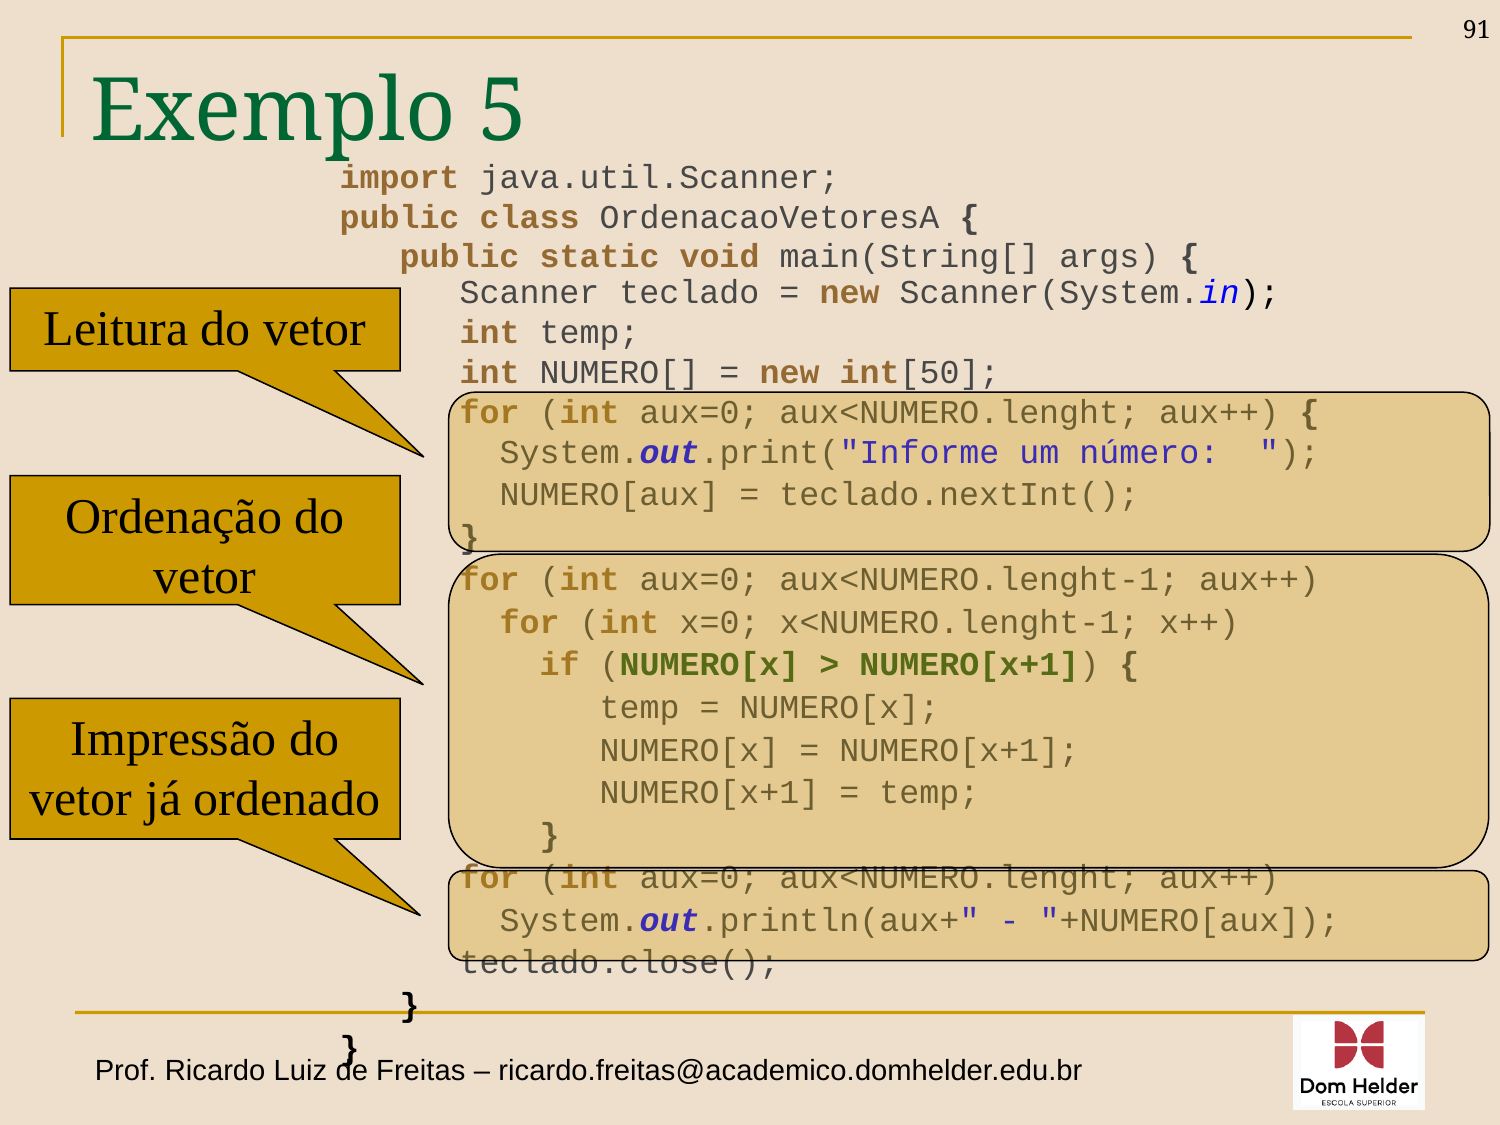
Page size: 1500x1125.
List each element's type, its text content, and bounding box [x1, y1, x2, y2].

text_box Impressão do vetor já ordenado [10, 698, 421, 916]
text_box [448, 870, 1489, 961]
text_box Leitura do vetor [10, 288, 424, 458]
title Exemplo 5 [75, 45, 1425, 233]
text_box [448, 392, 1490, 552]
text_box Ordenação do vetor [10, 475, 424, 685]
text_box import java.util.Scanner; public class OrdenacaoVetoresA { public static void main(String[] args) { Scanner teclado = new Scanner(System.in); int temp; int NUMERO[] = new int[50]; for (int aux=0; aux<NUMERO.lenght; aux++) { System.out.print("Informe um número: "); NUMERO[aux] = teclado.nextInt(); } for (int aux=0; aux<NUMERO.lenght-1; aux++) for (int x=0; x<NUMERO.lenght-1; x++) if (NUMERO[x] > NUMERO[x+1]) { temp = NUMERO[x]; NUMERO[x] = NUMERO[x+1]; NUMERO[x+1] = temp; } for (int aux=0; aux<NUMERO.lenght; aux++) System.out.println(aux+" - "+NUMERO[aux]); teclado.close(); } } [324, 147, 1500, 1074]
slide_number 91 [1392, 0, 1500, 55]
text_box [448, 554, 1489, 868]
picture [1293, 1074, 1425, 1110]
